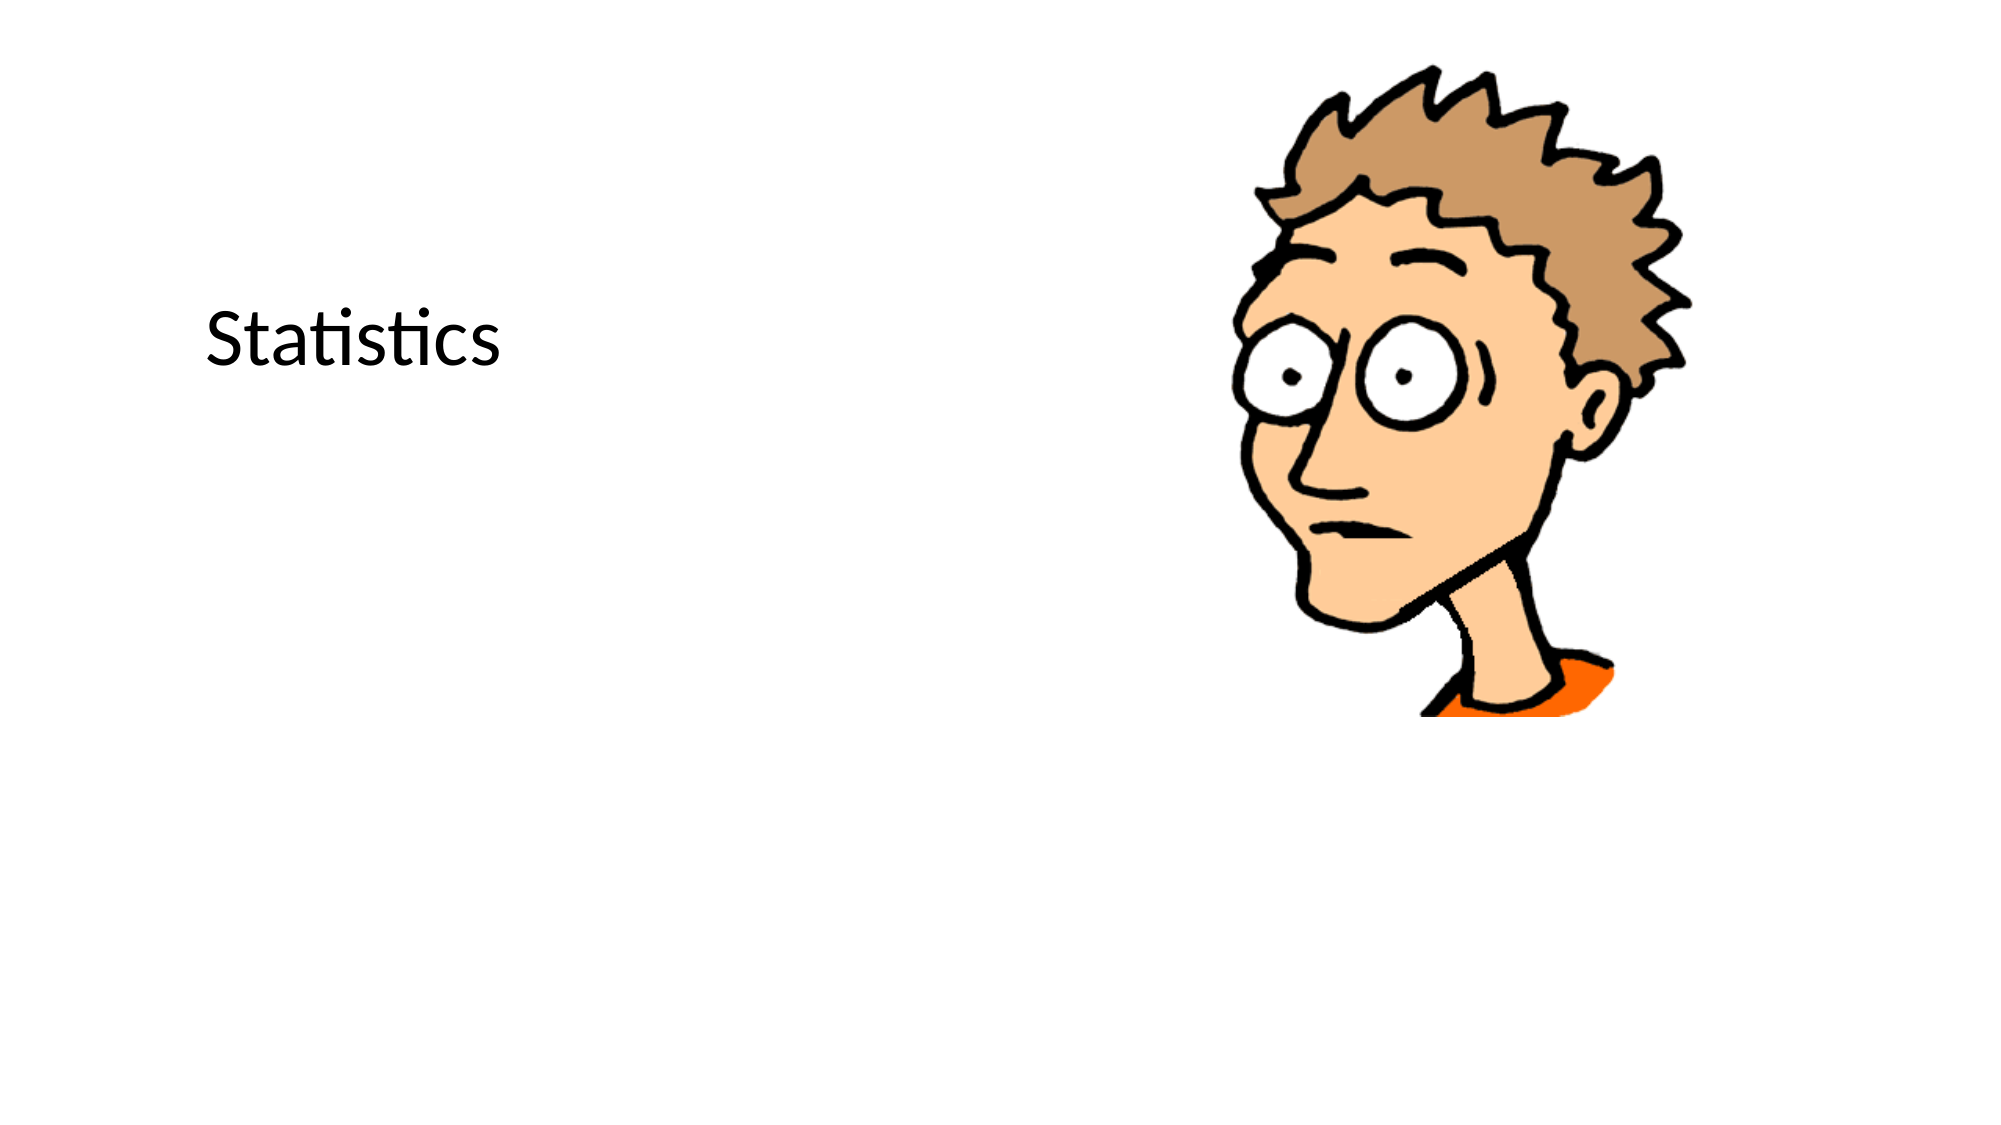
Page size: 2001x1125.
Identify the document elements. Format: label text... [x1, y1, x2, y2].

text_box Statistics [190, 274, 1180, 390]
picture [1224, 61, 1694, 717]
